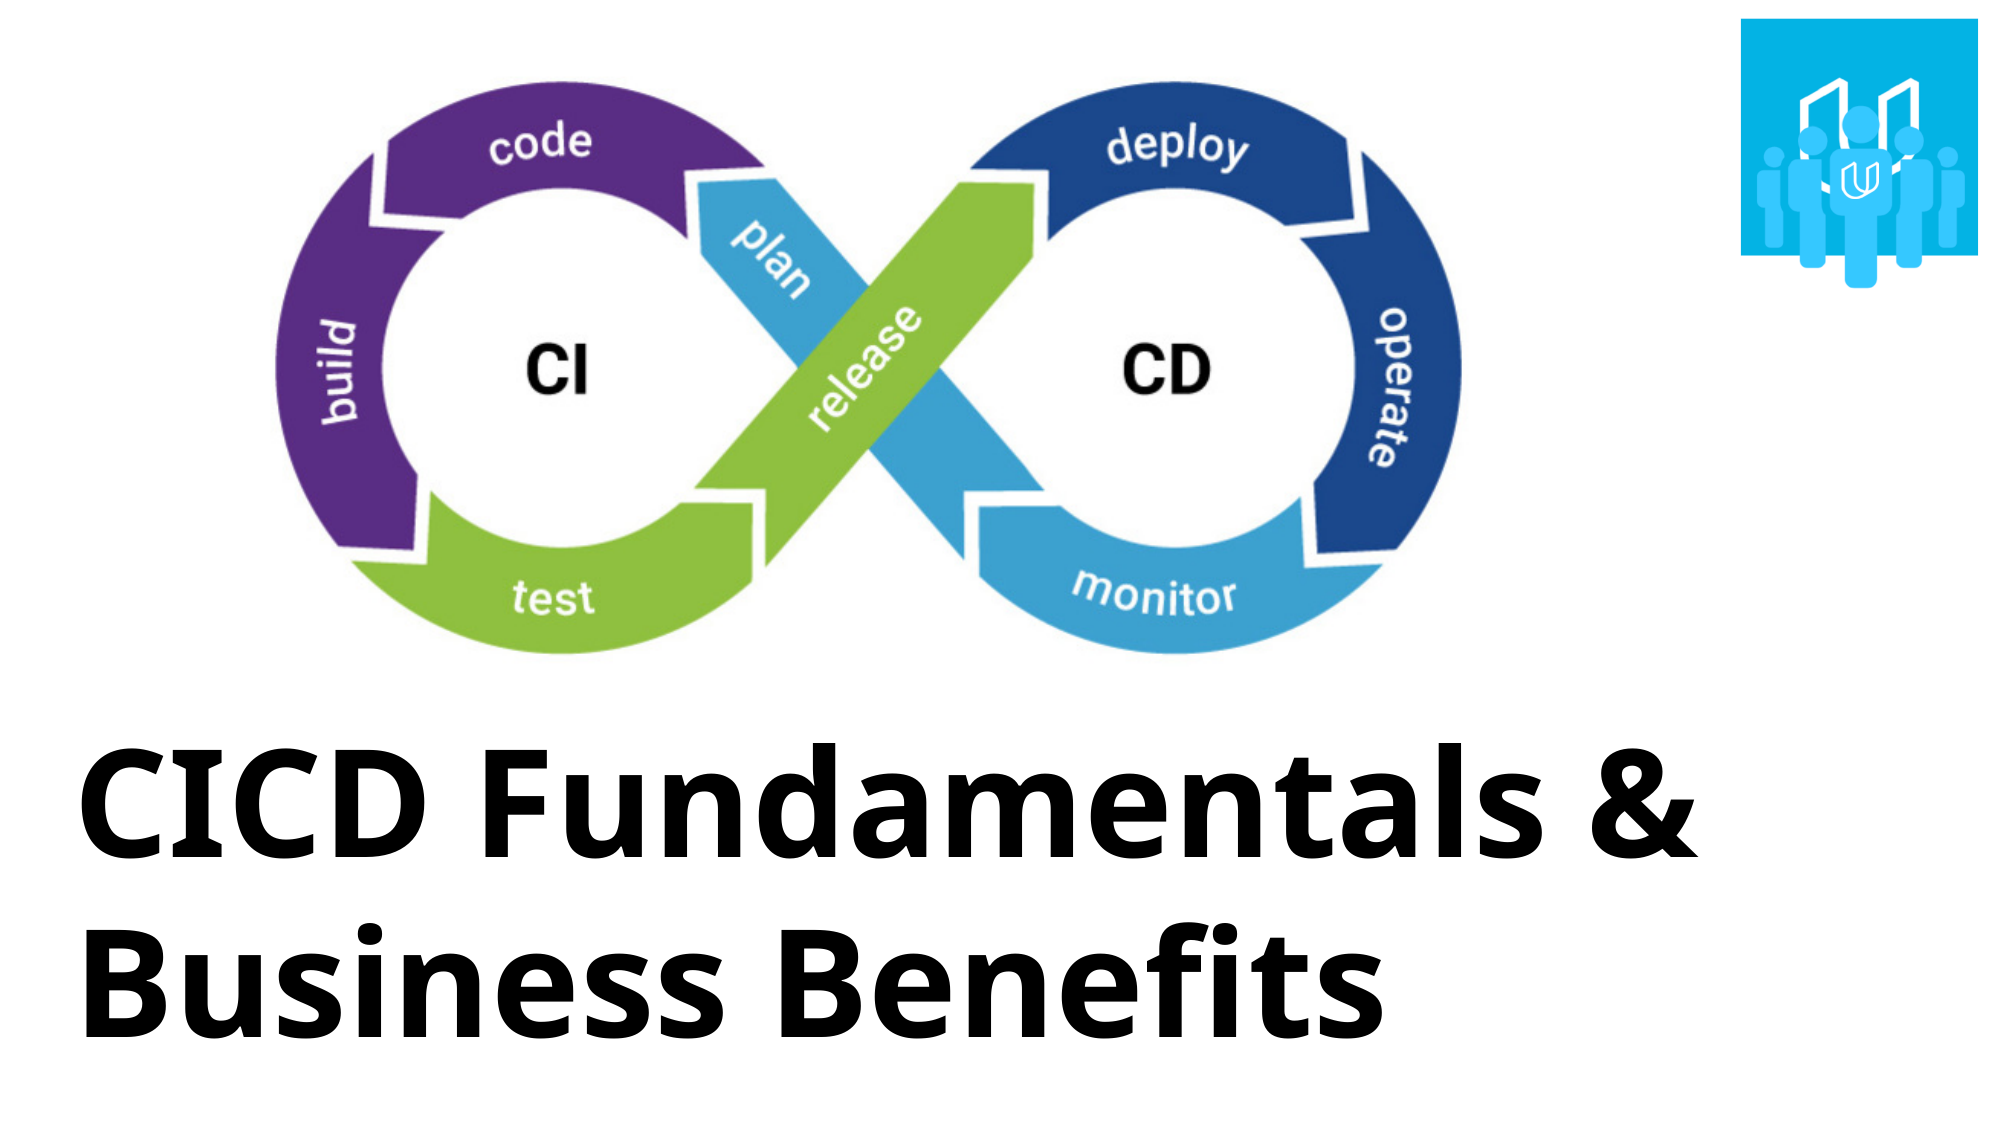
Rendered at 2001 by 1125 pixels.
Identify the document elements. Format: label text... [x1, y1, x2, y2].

picture [1715, 0, 2000, 290]
picture [222, 28, 1520, 715]
text_box CICD Fundamentals & Business Benefits [58, 699, 1942, 1075]
